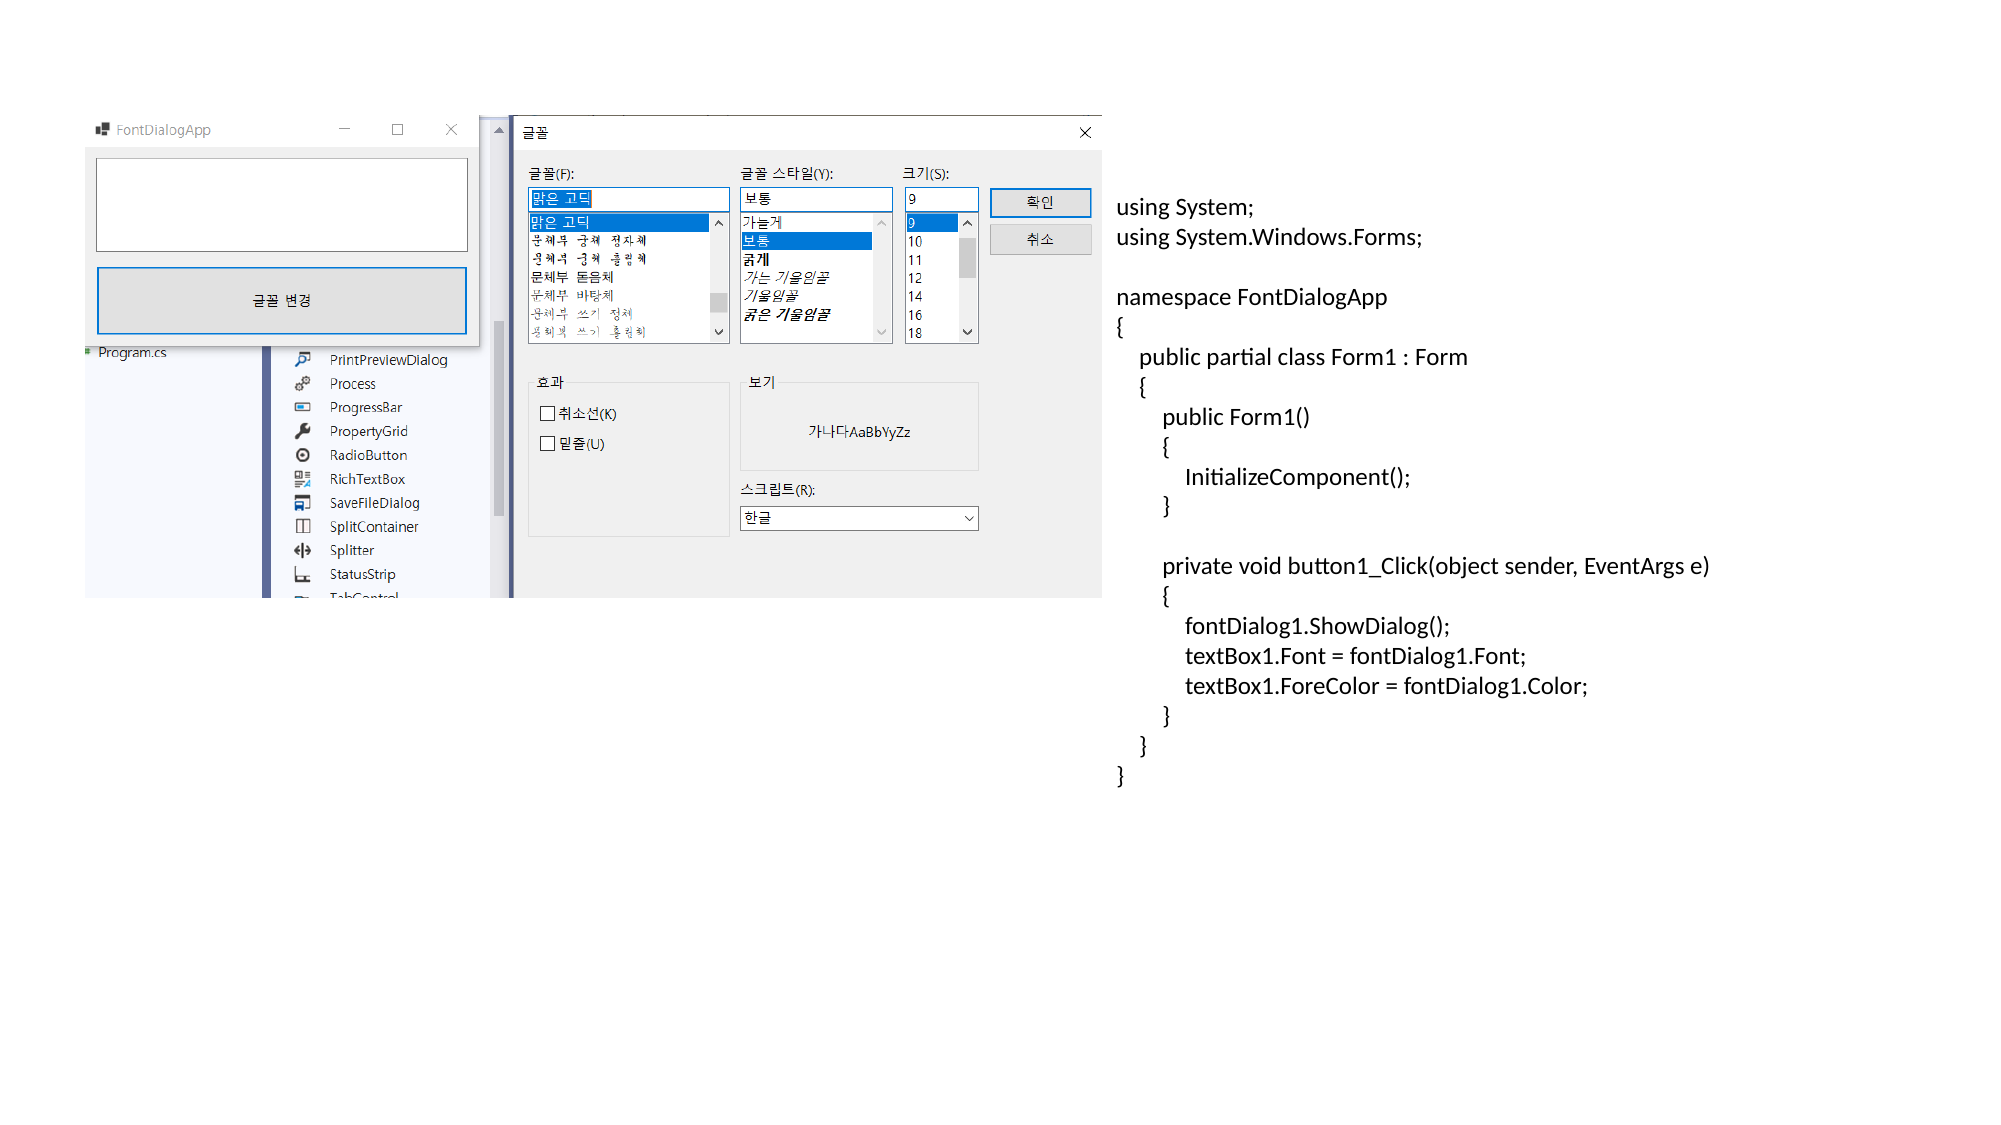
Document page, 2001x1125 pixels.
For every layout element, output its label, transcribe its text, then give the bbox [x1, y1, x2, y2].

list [85, 115, 1102, 598]
text_box using System; using System.Windows.Forms; namespace FontDialogApp { public partial class Form1 : Form { public Form1() { InitializeComponent(); } private void button1_Click(object sender, EventArgs e) { fontDialog1.ShowDialog(); textBox1.Font = fontDialog1.Font; textBox1.ForeColor = fontDialog1.Color; } } } [1101, 183, 1910, 797]
